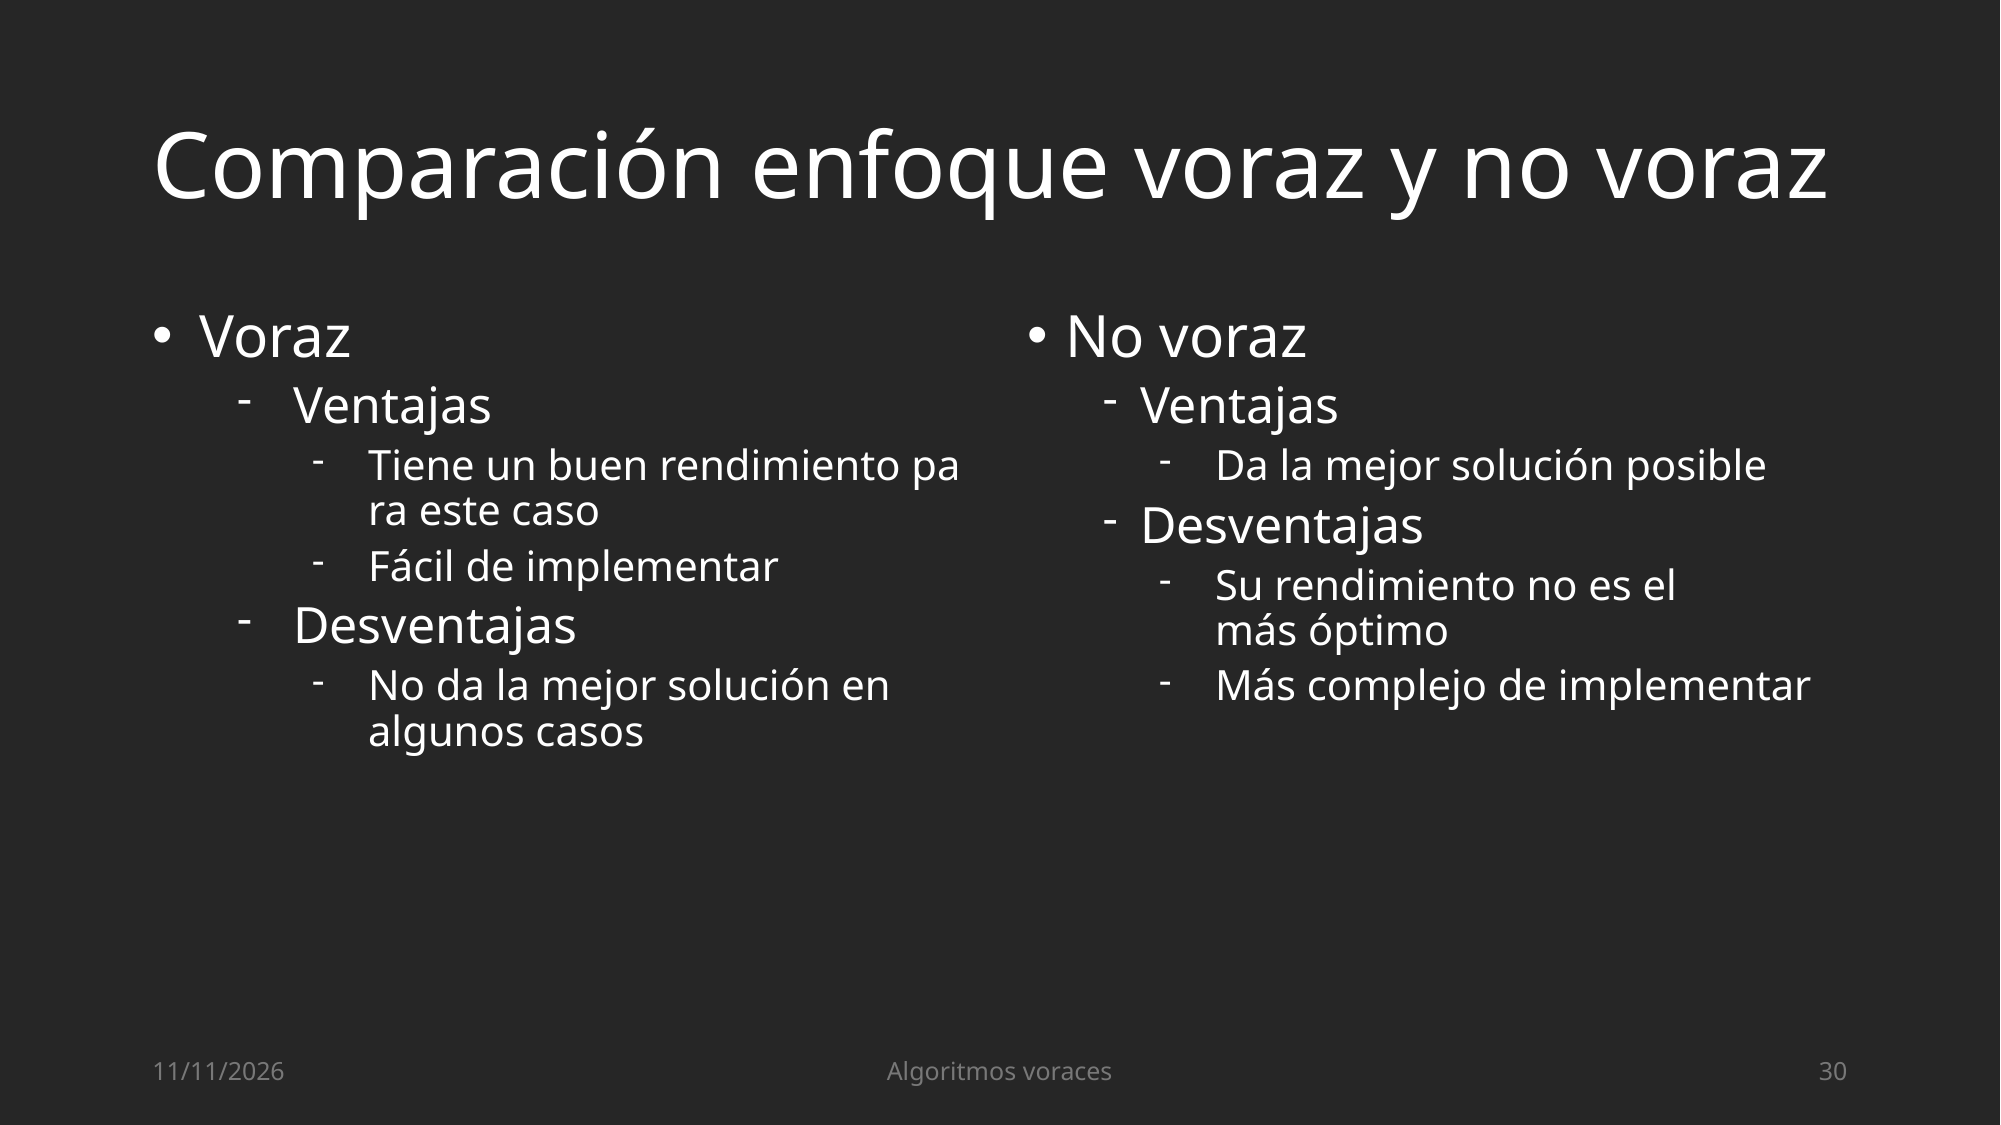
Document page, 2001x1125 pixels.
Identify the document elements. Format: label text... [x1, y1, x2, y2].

slide_number 30 [1412, 1042, 1863, 1103]
title Comparación enfoque voraz y no voraz [137, 59, 1863, 278]
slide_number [137, 1042, 588, 1103]
list Voraz Ventajas Tiene un buen rendimiento para este caso Fácil de implementar Desventajas No da la mejor solución en algunos casos [137, 299, 988, 1014]
footer Algoritmos voraces [662, 1042, 1338, 1103]
list No voraz Ventajas Da la mejor solución posible Desventajas Su rendimiento no es el más óptimo Más complejo de implementar [1012, 299, 1863, 1014]
